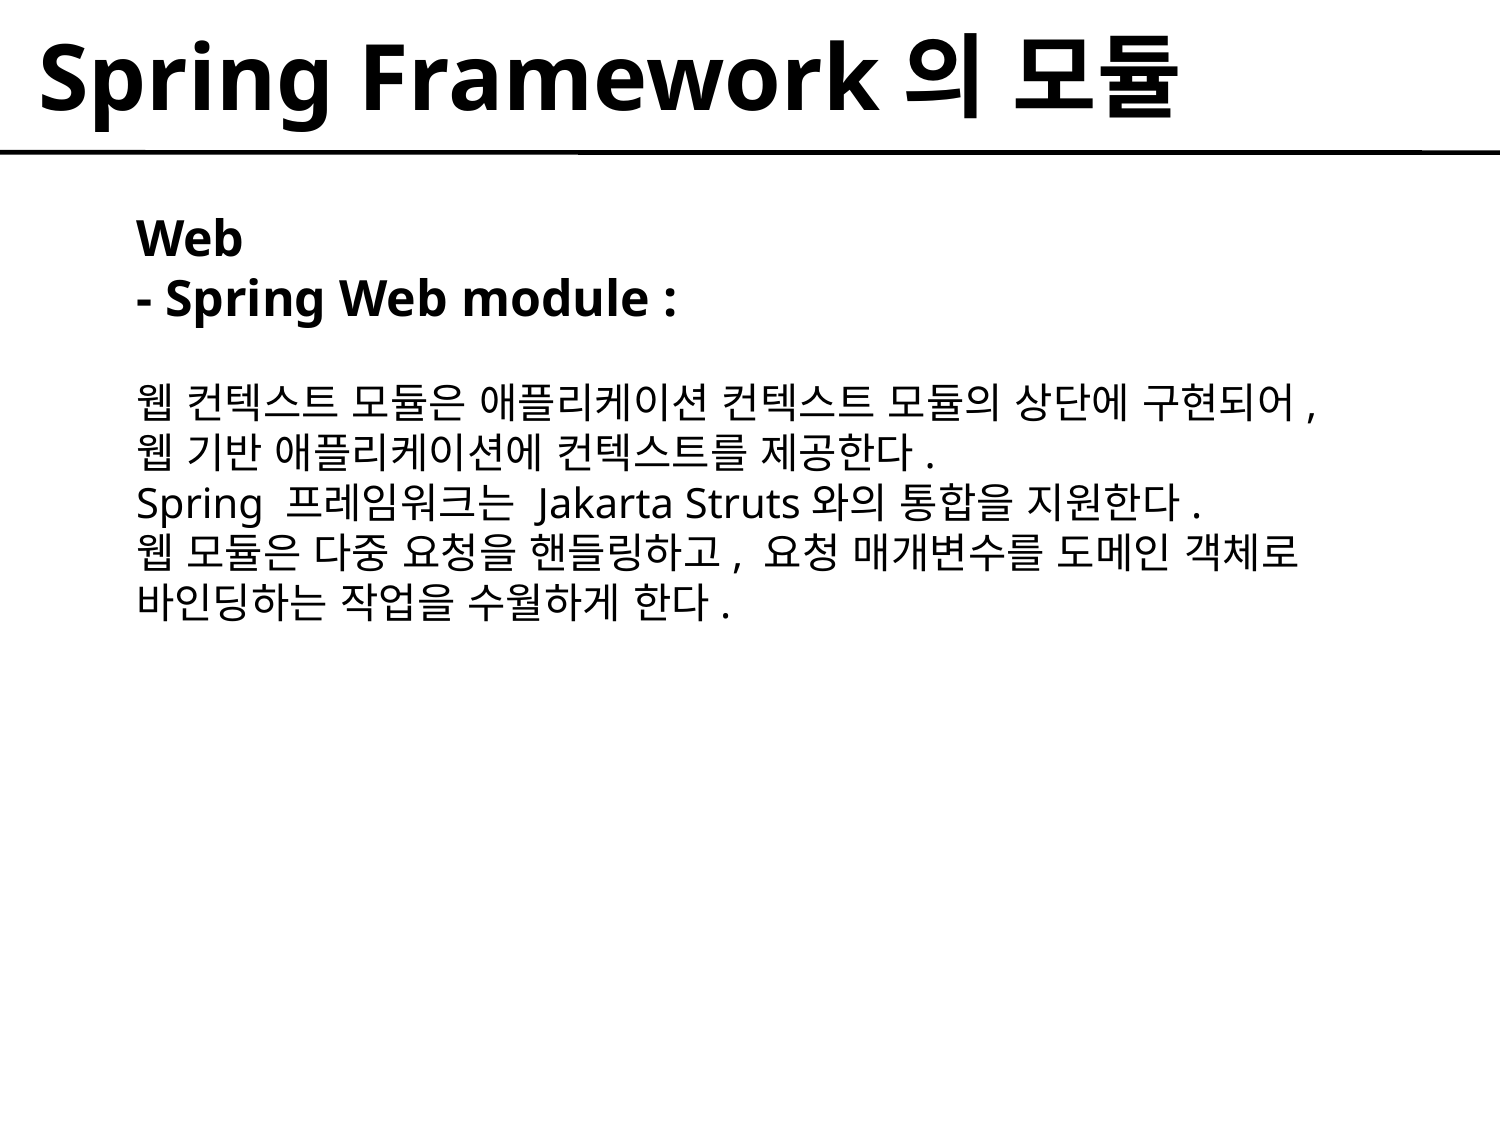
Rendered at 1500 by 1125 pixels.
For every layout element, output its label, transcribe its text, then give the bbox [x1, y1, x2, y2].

text_box Spring Framework의 모듈 [23, 11, 1197, 137]
text_box Web - Spring Web module : 웹 컨텍스트 모듈은 애플리케이션 컨텍스트 모듈의 상단에 구현되어, 웹 기반 애플리케이션에 컨텍스트를 제공한다. Spring 프레임워크는 Jakarta Struts와의 통합을 지원한다. 웹 모듈은 다중 요청을 핸들링하고, 요청 매개변수를 도메인 객체로 바인딩하는 작업을 수월하게 한다. [121, 199, 1344, 634]
